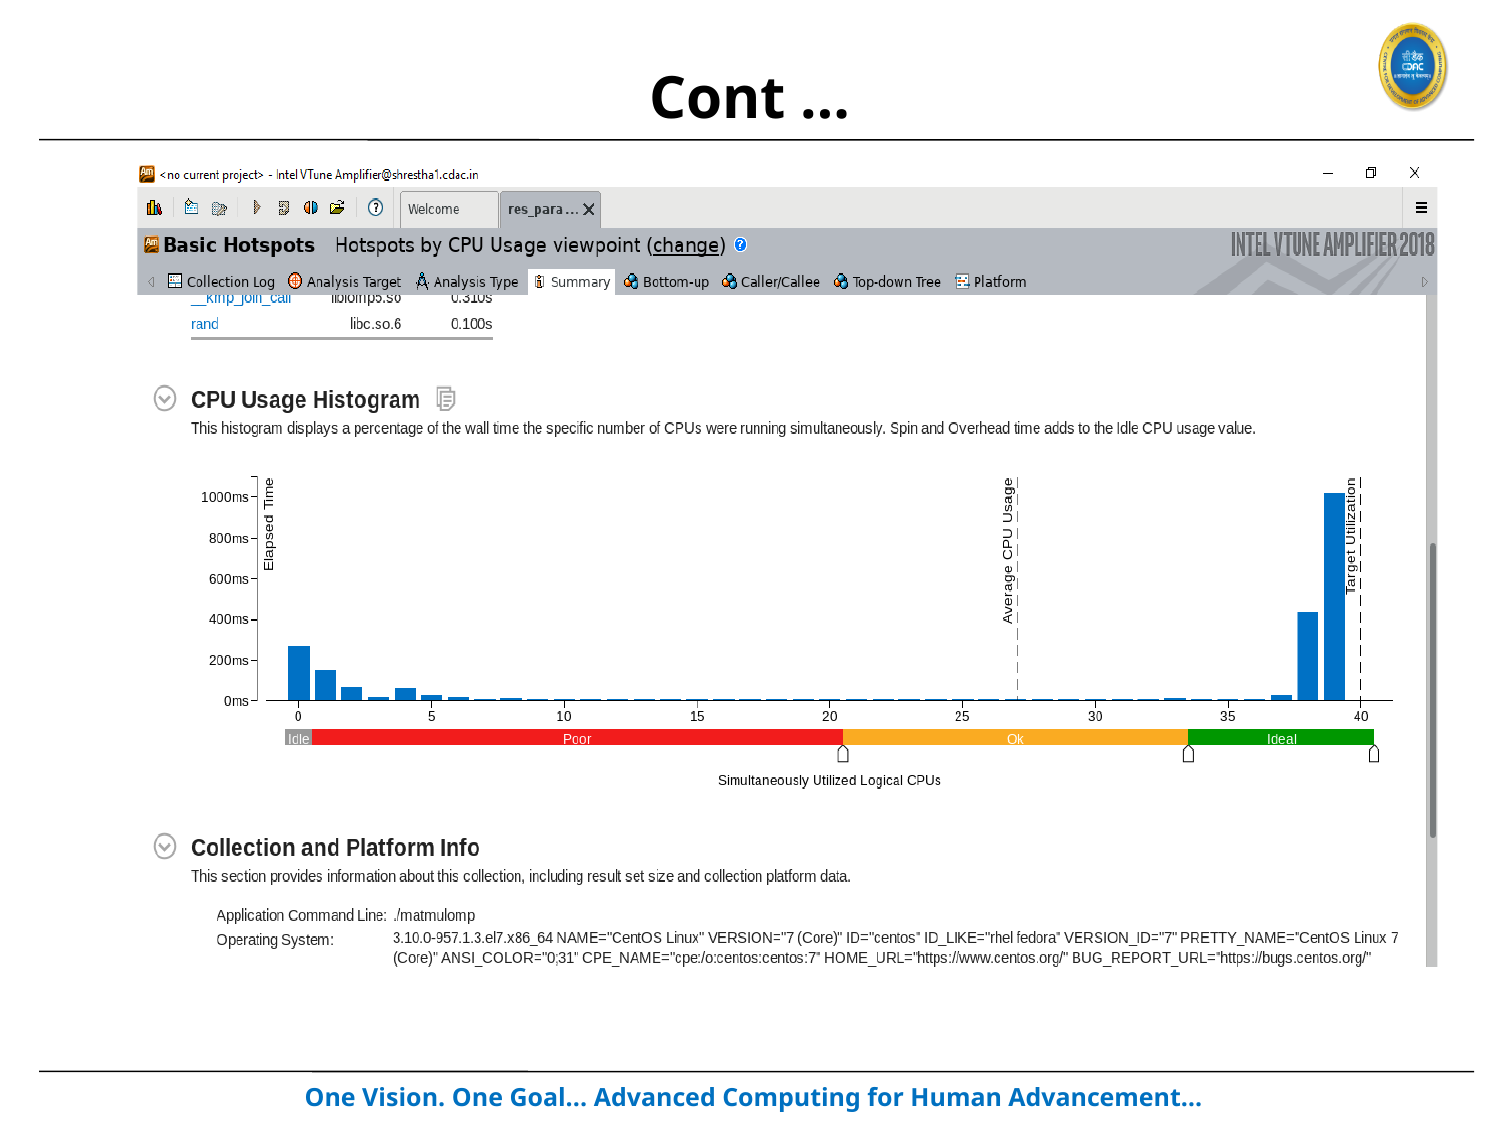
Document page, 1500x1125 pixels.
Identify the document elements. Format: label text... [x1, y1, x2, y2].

picture [137, 162, 1438, 968]
title Cont … [103, 59, 1397, 264]
picture [1378, 22, 1449, 112]
